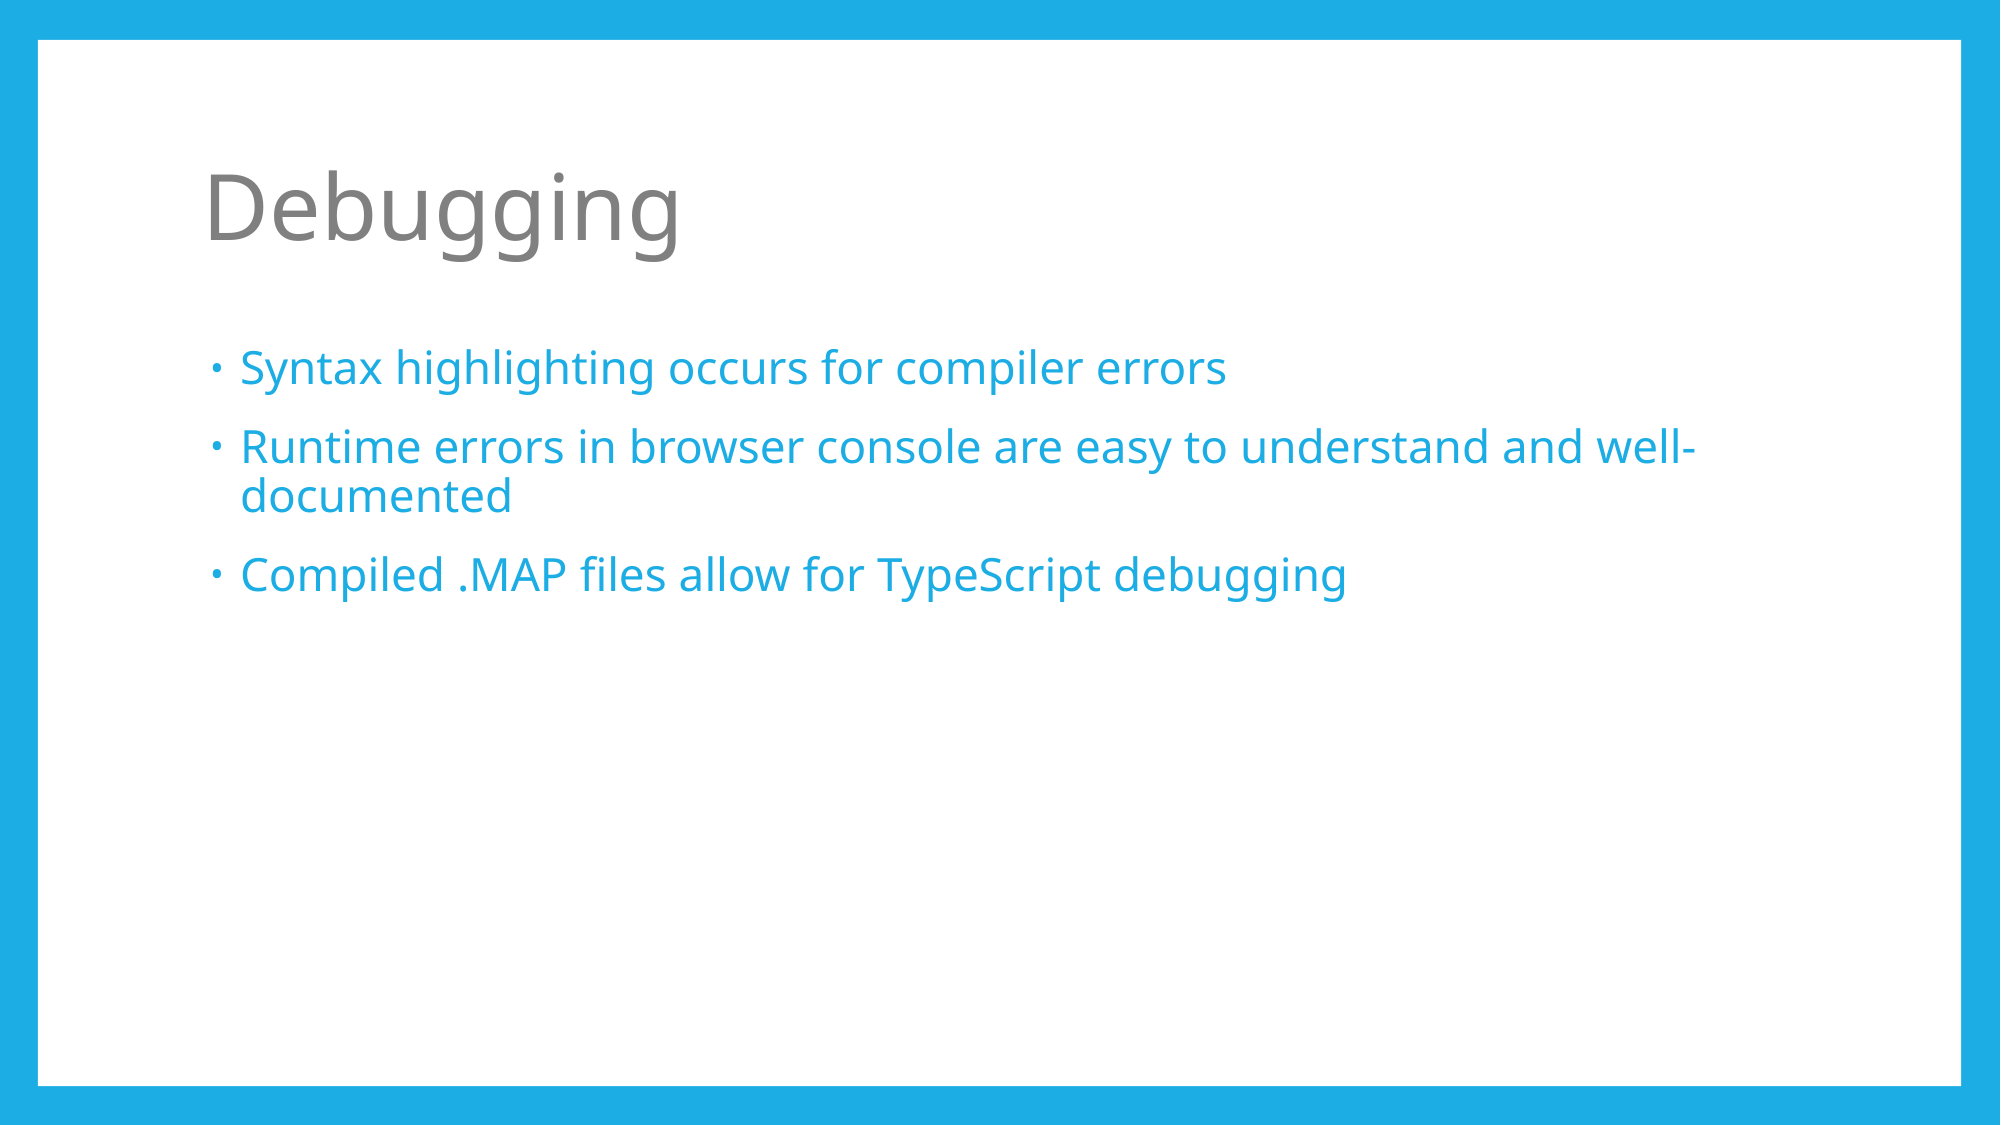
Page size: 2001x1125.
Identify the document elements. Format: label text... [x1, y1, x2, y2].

title Debugging [187, 99, 1808, 323]
list Syntax highlighting occurs for compiler errors Runtime errors in browser console are easy to understand and well-documented Compiled .MAP files allow for TypeScript debugging [187, 337, 1808, 1000]
